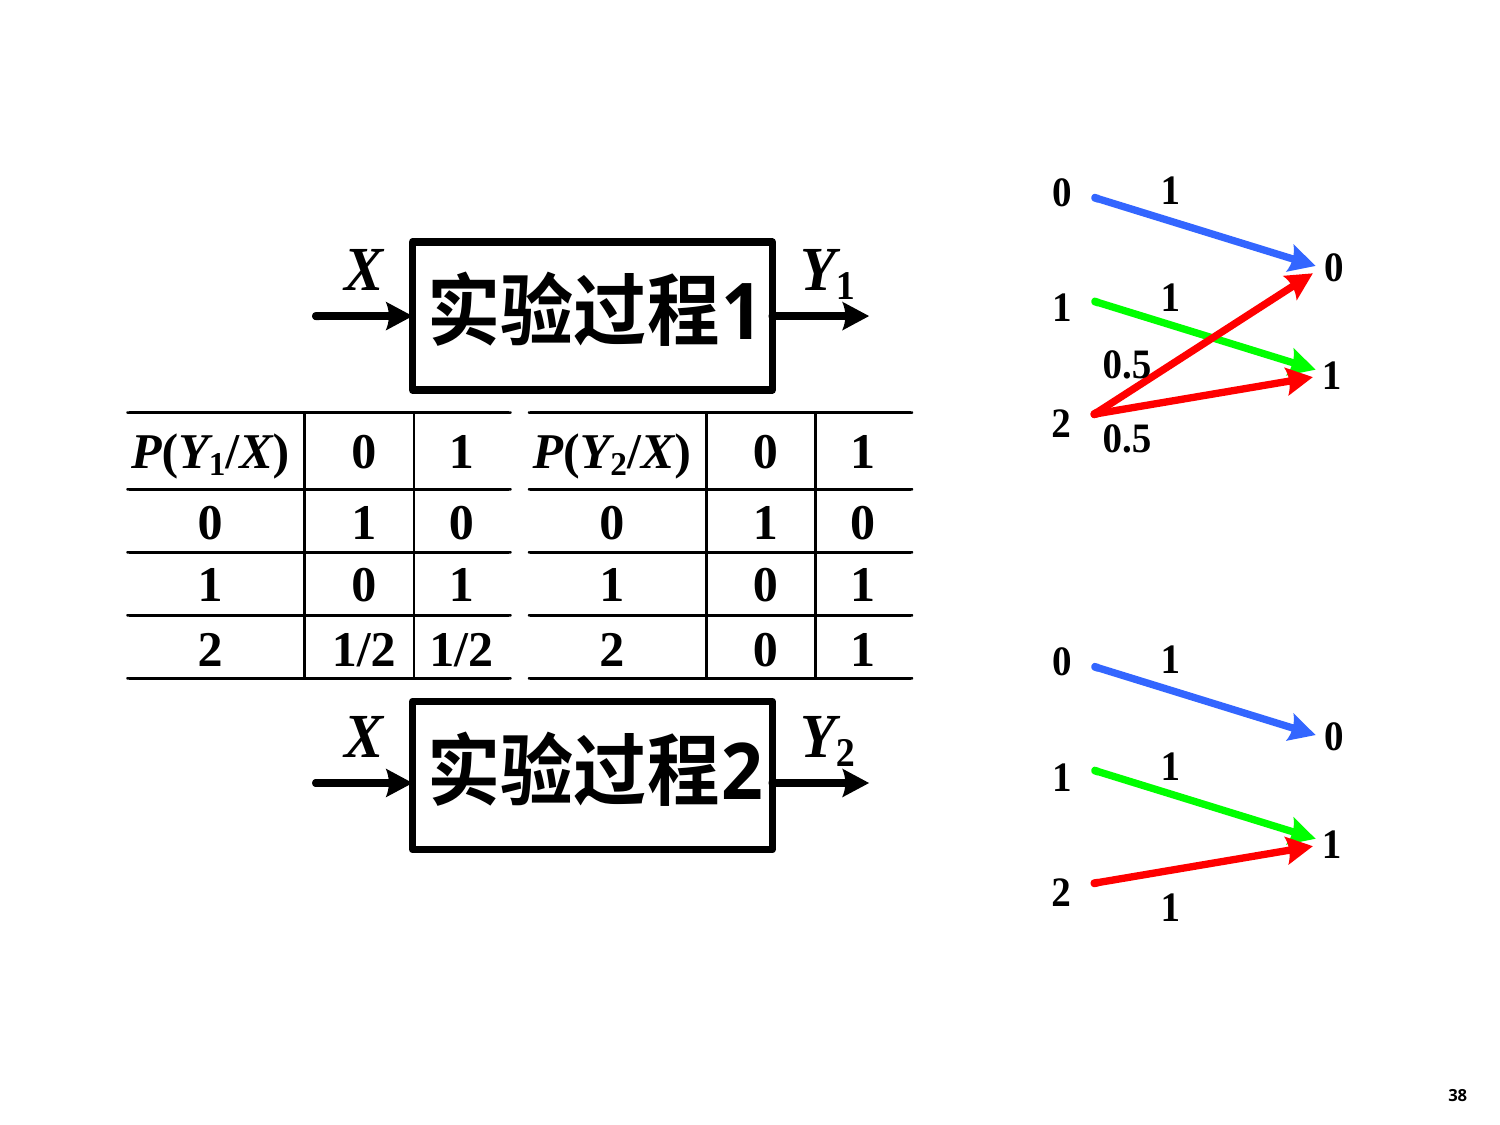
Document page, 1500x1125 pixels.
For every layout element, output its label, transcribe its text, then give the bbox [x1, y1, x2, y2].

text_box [178, 160, 1372, 941]
slide_number 38 [1379, 1075, 1483, 1118]
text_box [123, 408, 916, 685]
